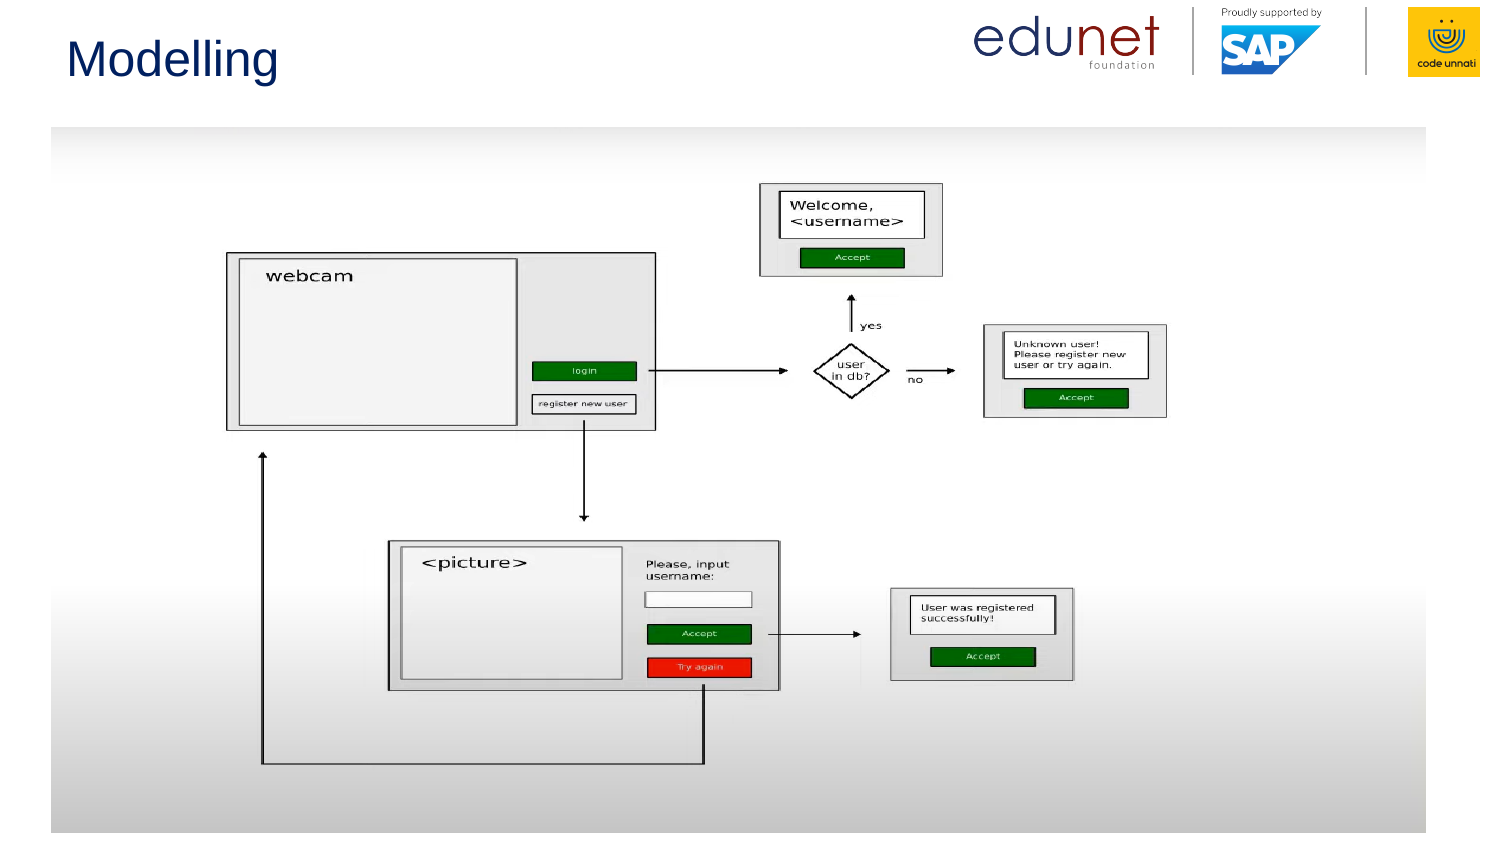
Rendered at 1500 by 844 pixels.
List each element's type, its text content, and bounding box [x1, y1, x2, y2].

title Modelling [51, 11, 1449, 120]
picture [1408, 7, 1480, 77]
picture [50, 126, 1426, 833]
